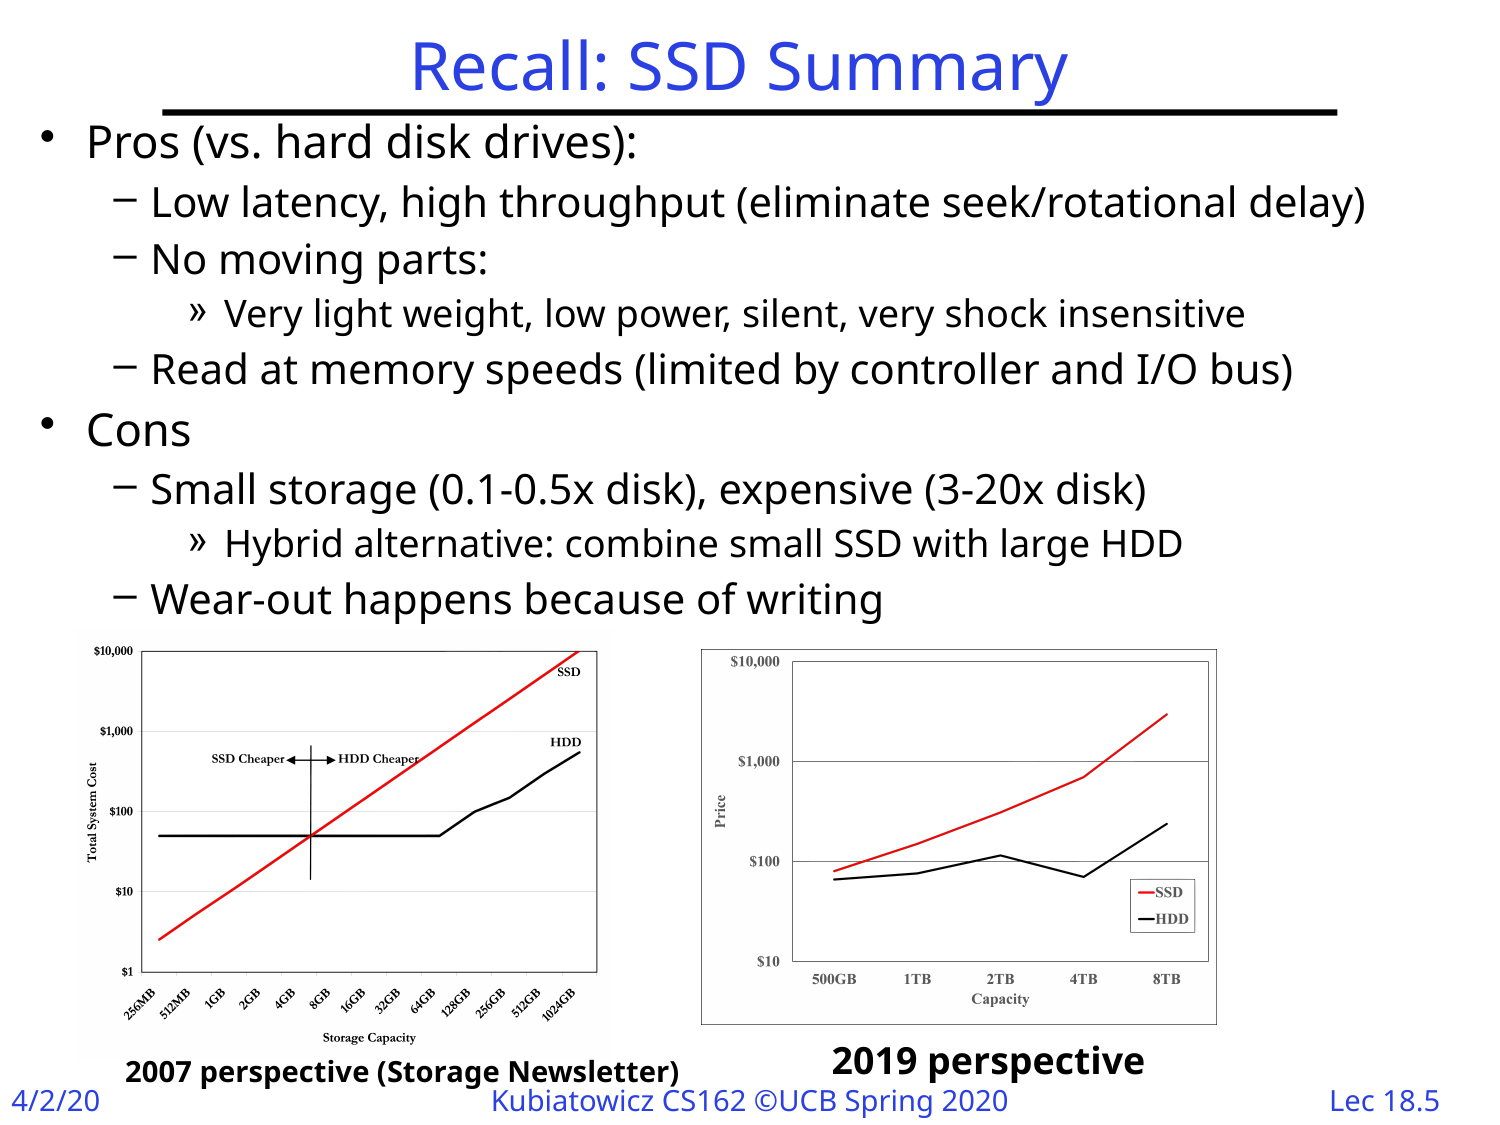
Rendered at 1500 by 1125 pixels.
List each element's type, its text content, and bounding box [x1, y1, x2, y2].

picture [74, 628, 613, 1061]
text_box 2019 perspective [816, 1035, 1171, 1090]
text_box 2007 perspective (Storage Newsletter) [110, 1045, 695, 1096]
title Recall: SSD Summary [141, 24, 1338, 112]
list Pros (vs. hard disk drives): Low latency, high throughput (eliminate seek/rotational delay) No moving parts: Very light weight, low power, silent, very shock insensitive Read at memory speeds (limited by controller and I/O bus) Cons Small storage (0.1-0.5x disk), expensive (3-20x disk) Hybrid alternative: combine small SSD with large HDD Wear-out happens because of writing [24, 112, 1438, 635]
picture [701, 649, 1217, 1026]
